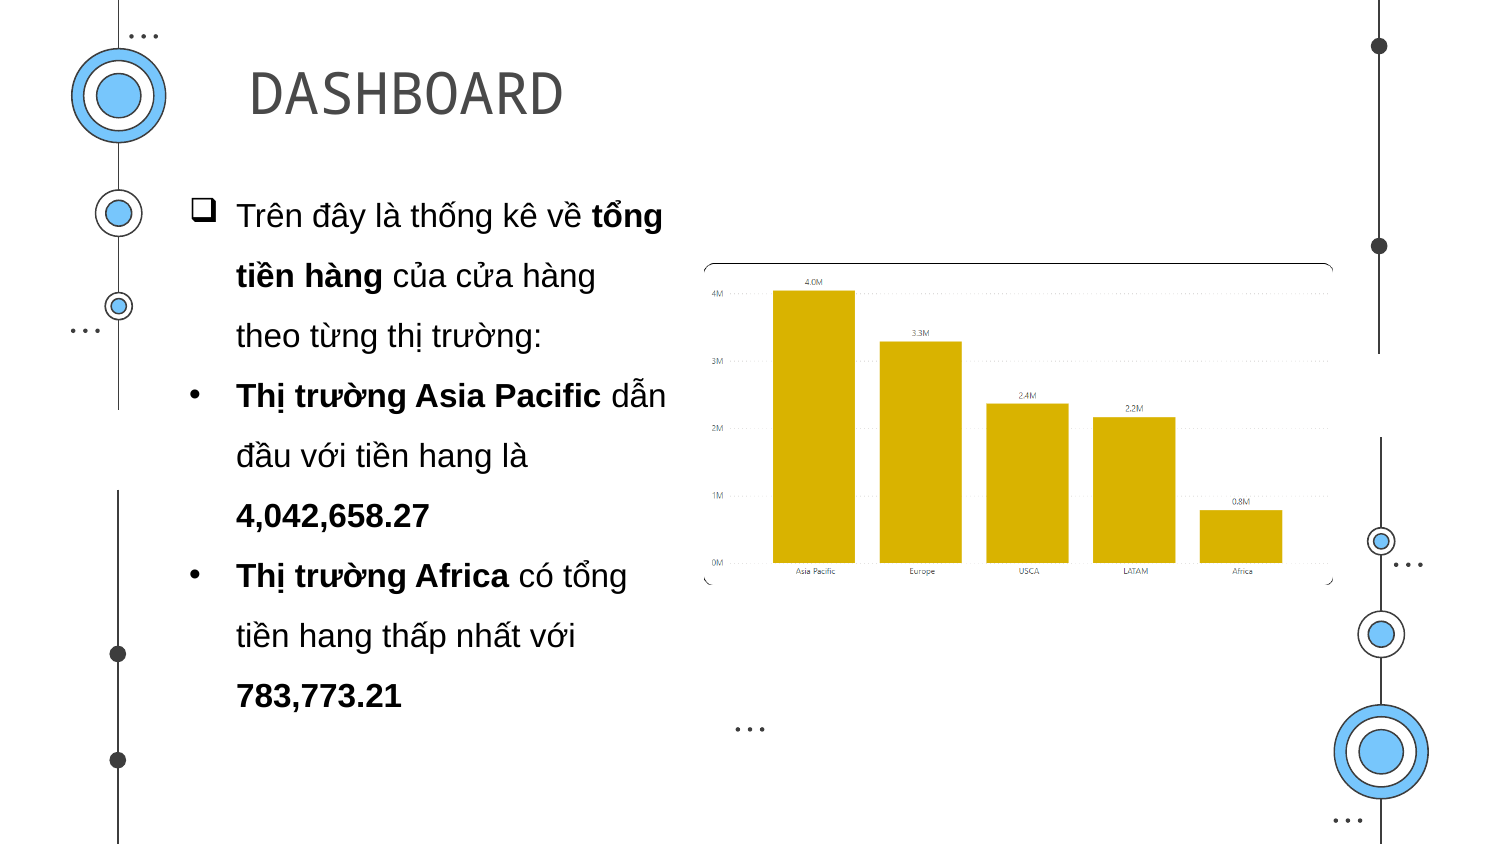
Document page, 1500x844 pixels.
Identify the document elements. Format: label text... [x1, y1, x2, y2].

picture [704, 263, 1333, 585]
text_box Trên đây là thống kê về tổng tiền hàng của cửa hàng theo từng thị trường: Thị trường Asia Pacific dẫn đầu với tiền hang là 4,042,658.27 Thị trường Africa có tổng tiền hang thấp nhất với 783,773.21 [174, 167, 682, 781]
subtitle DASHBOARD [174, 41, 641, 142]
